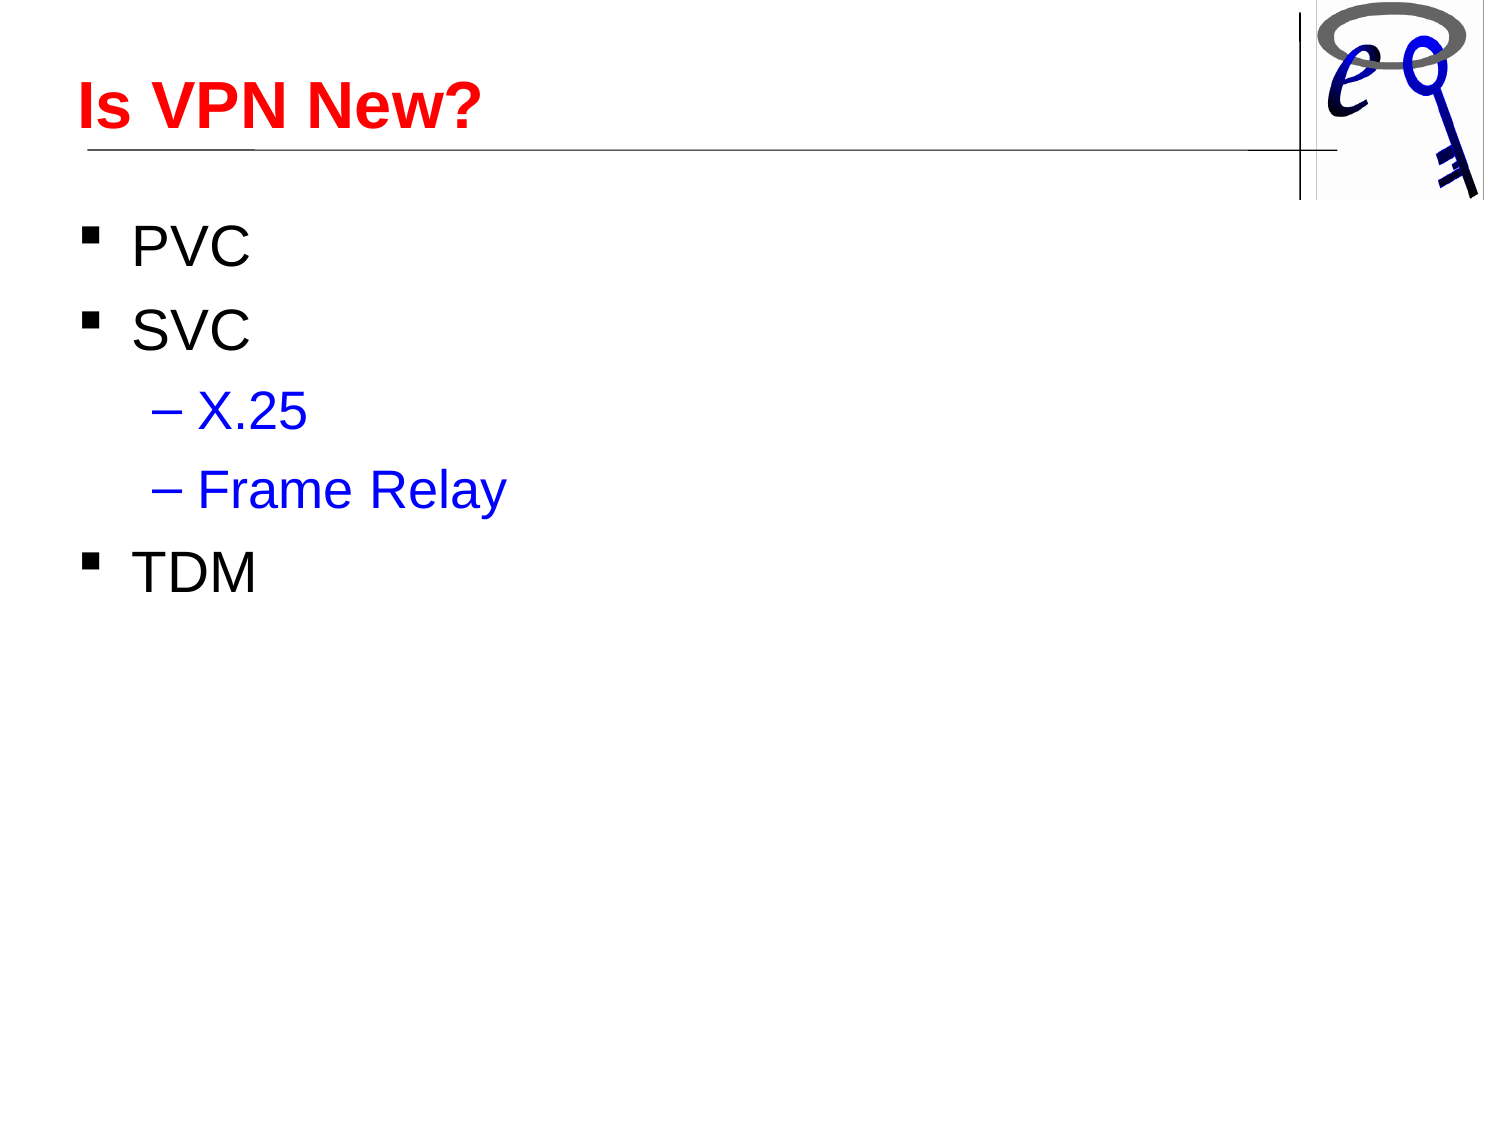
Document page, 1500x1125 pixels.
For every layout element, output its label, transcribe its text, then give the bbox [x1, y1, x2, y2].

list PVC SVC X.25 Frame Relay TDM [62, 200, 1388, 963]
title Is VPN New? [62, 37, 1288, 150]
